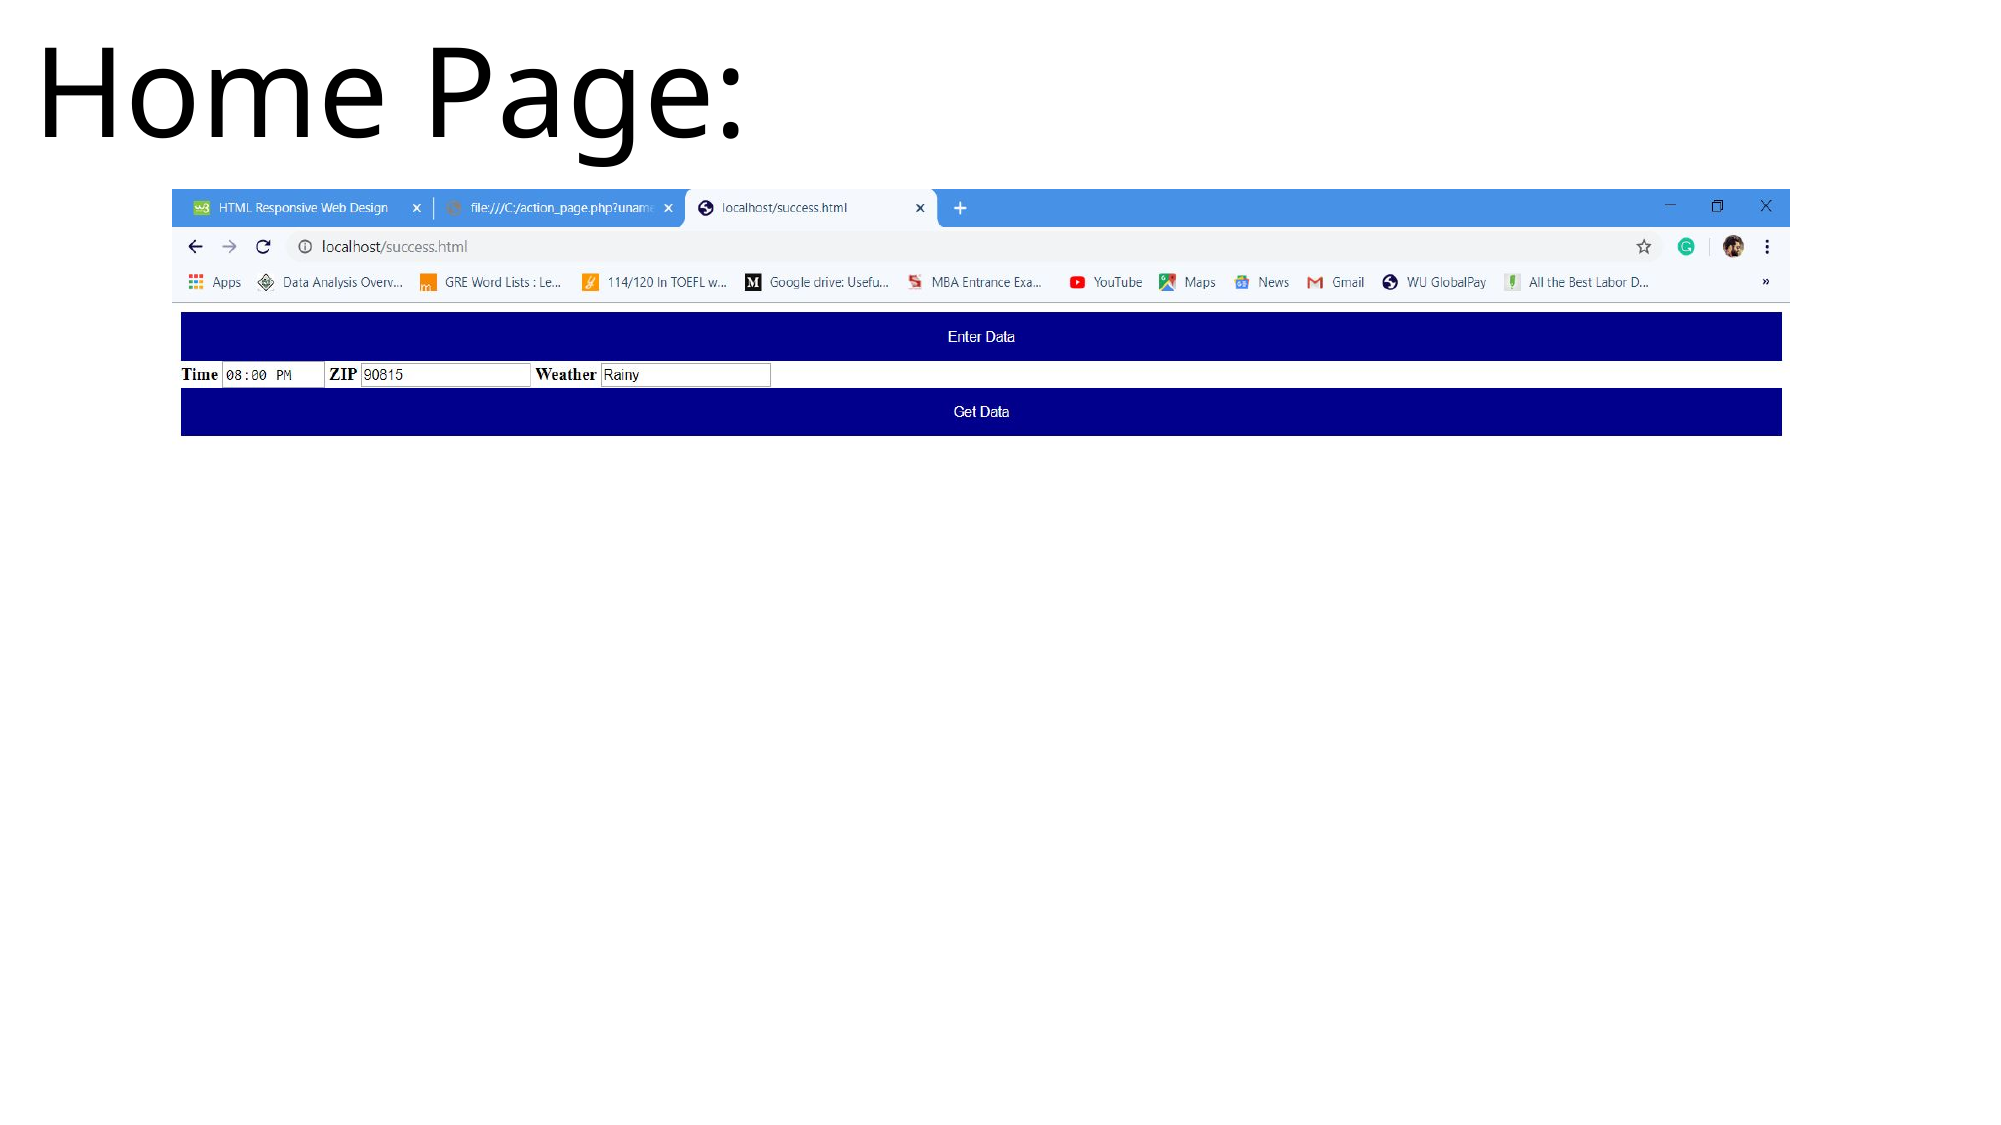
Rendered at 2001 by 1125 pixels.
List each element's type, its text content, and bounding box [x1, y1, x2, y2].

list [172, 189, 1790, 1100]
title Home Page: [0, 0, 782, 173]
